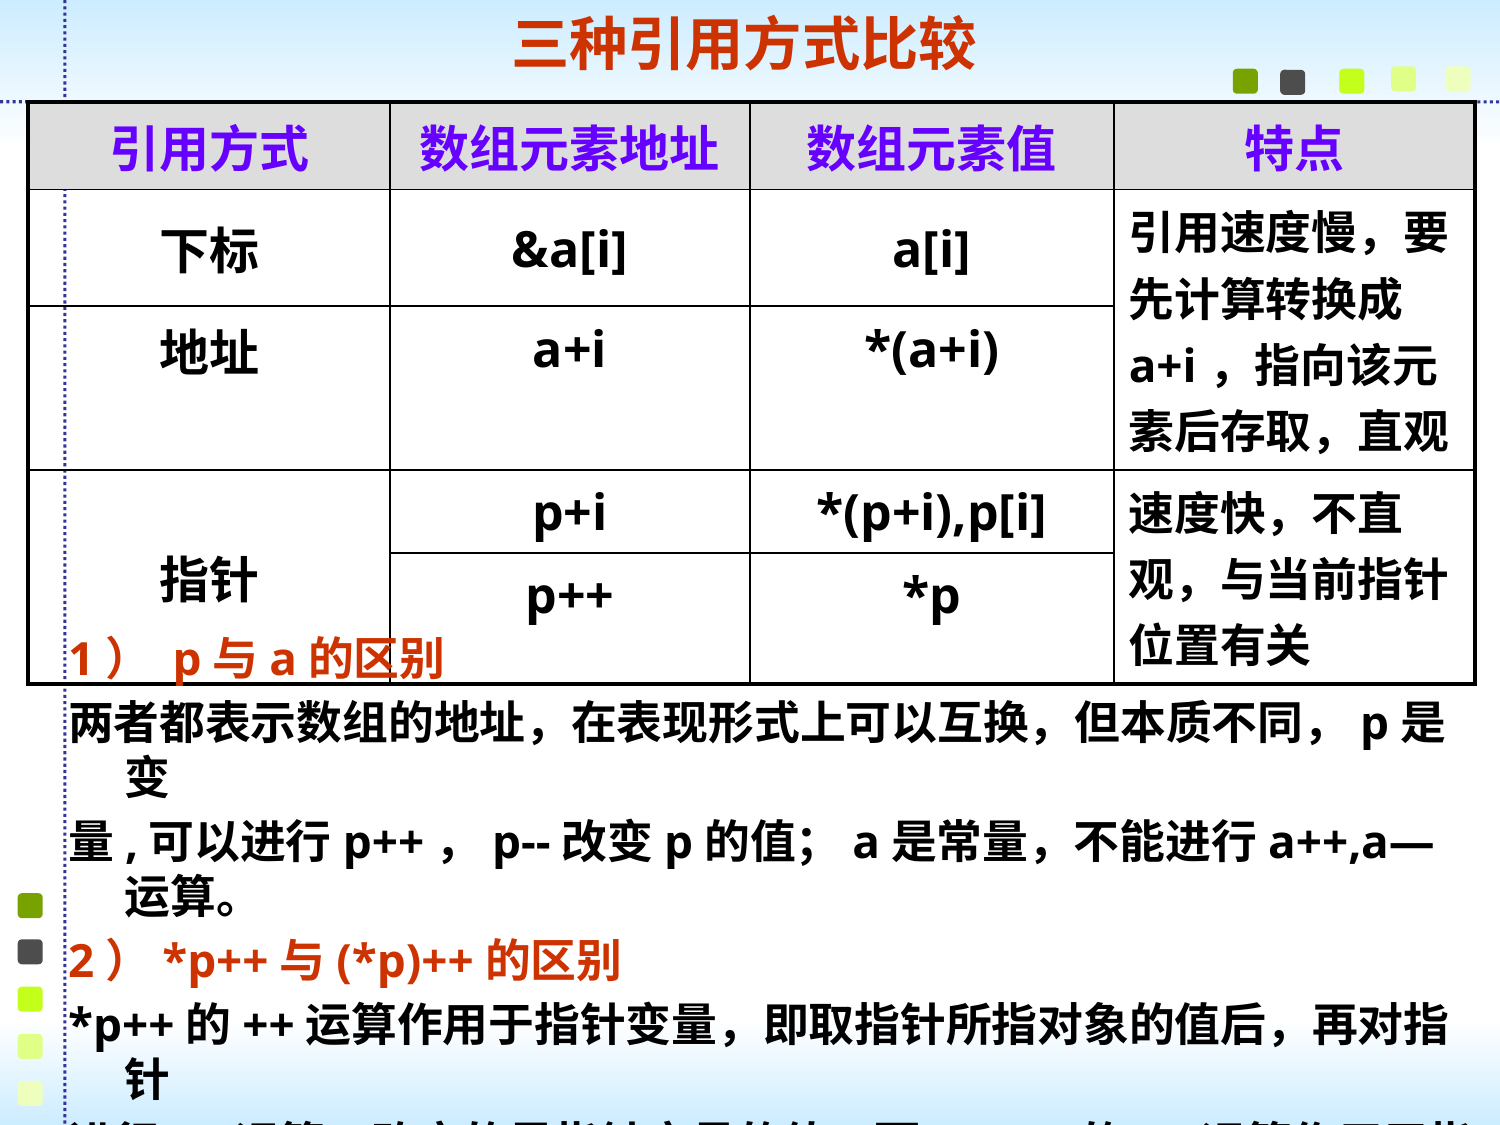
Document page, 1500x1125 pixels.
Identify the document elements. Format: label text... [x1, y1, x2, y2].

table_cell a[i] [751, 190, 1113, 305]
table_cell p++ [391, 554, 749, 621]
table_cell 指针 [30, 471, 389, 682]
table_cell 地址 [30, 307, 389, 469]
table_cell p+i [391, 471, 749, 552]
table_header 数组元素值 [751, 104, 1113, 189]
table_cell *(p+i),p[i] [751, 471, 1113, 552]
text_box 1） p与a的区别 两者都表示数组的地址，在表现形式上可以互换，但本质不同，p是变 量,可以进行p++，p--改变p的值；a是常量，不能进行a++,a—运算。 2）*p++与(*p)++的区别 *p++的++运算作用于指针变量，即取指针所指对象的值后，再对指针 进行++运算，改变的是指针变量的值；而(*p)++的++运算作用于指针 变量所指对象，即取指针所指对象的值，加1后再付给对象。 [53, 621, 1500, 1094]
table_cell 下标 [30, 190, 389, 305]
table_cell a+i [391, 307, 749, 469]
text_box 三种引用方式比较 [301, 0, 1187, 85]
table_cell &a[i] [391, 190, 749, 305]
table_header 数组元素地址 [391, 104, 749, 189]
table_cell *p [751, 554, 1113, 621]
table_cell *(a+i) [751, 307, 1113, 469]
table_header 特点 [1115, 104, 1473, 189]
table_cell 引用速度慢，要先计算转换成 a+i，指向该元素后存取，直观 [1115, 190, 1473, 469]
table_header 引用方式 [30, 104, 389, 189]
table_cell 速度快，不直观，与当前指针位置有关 [1115, 471, 1473, 621]
